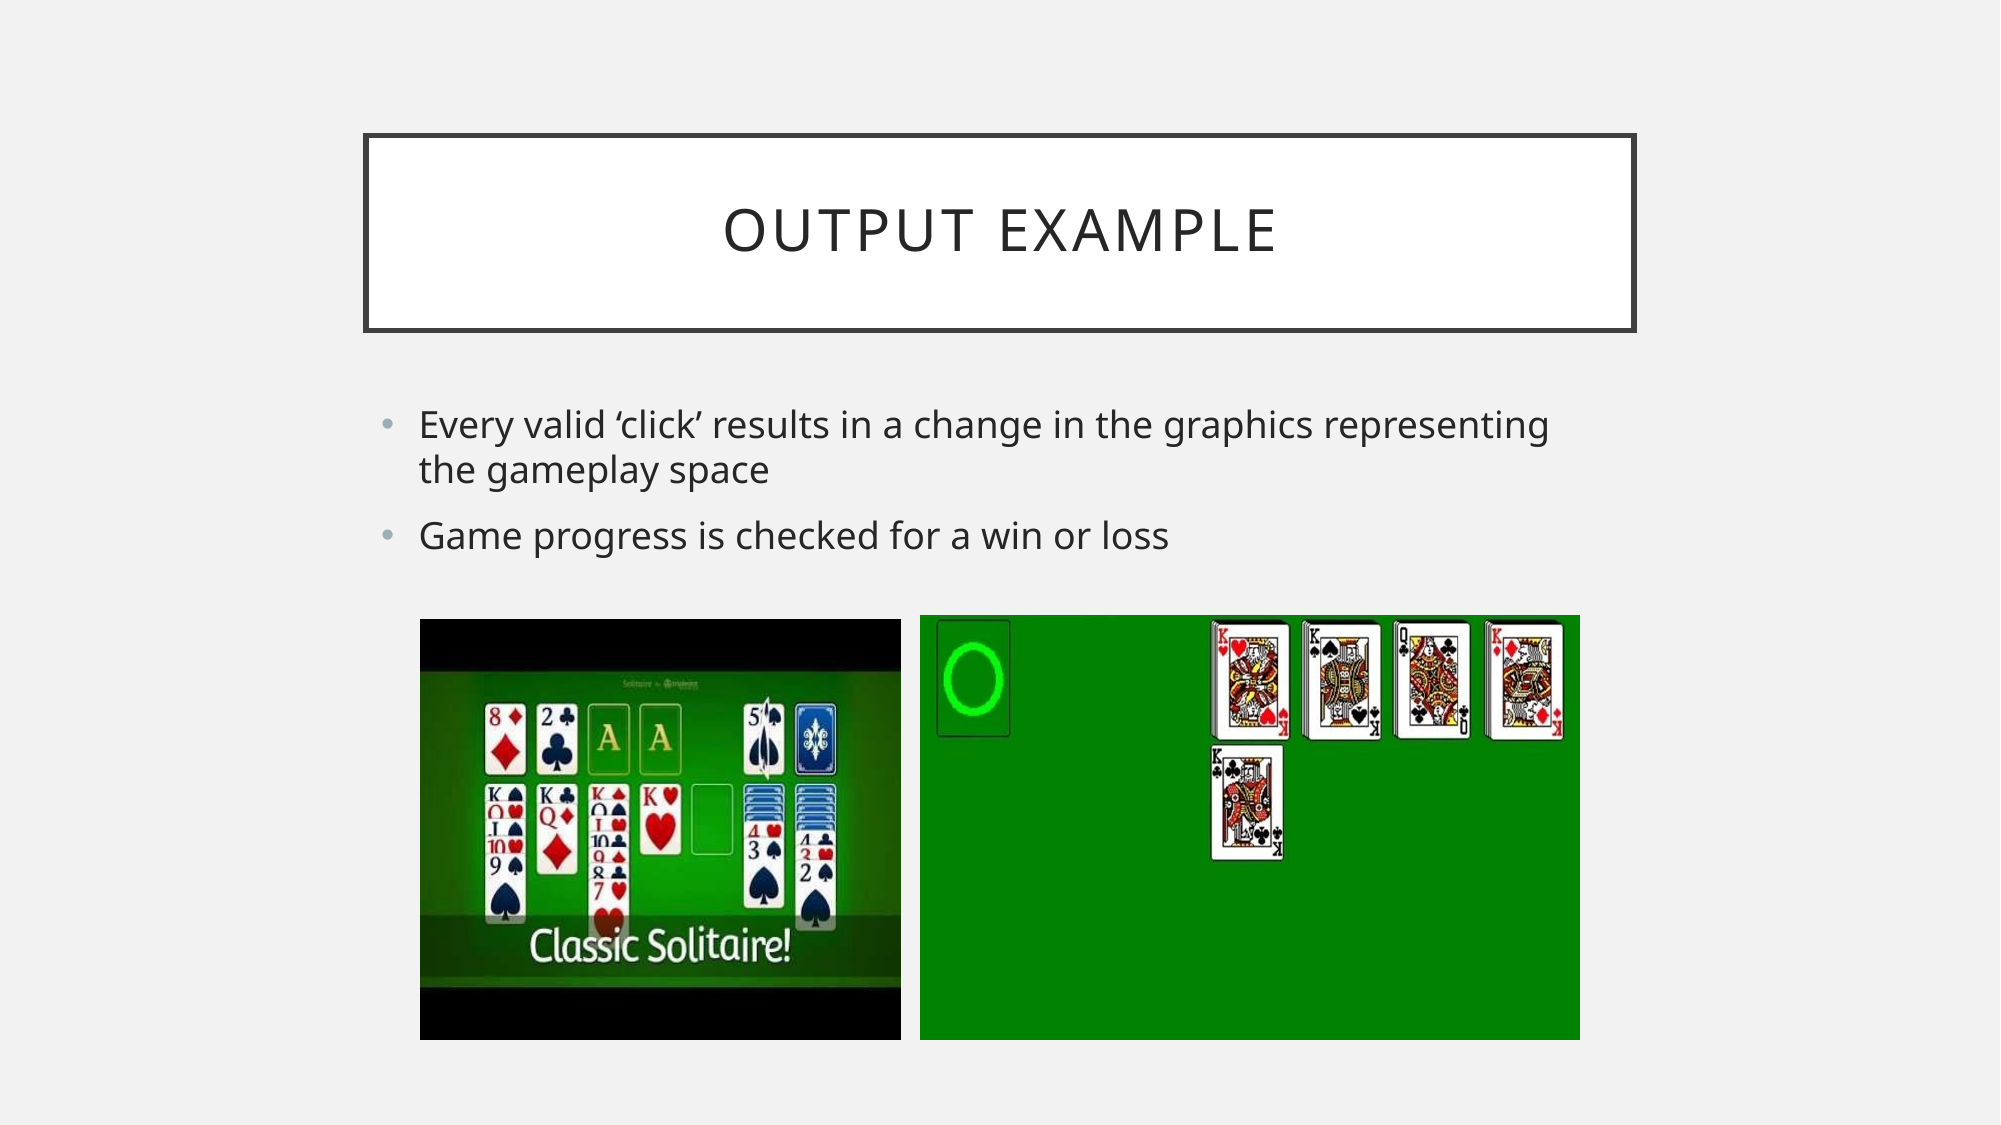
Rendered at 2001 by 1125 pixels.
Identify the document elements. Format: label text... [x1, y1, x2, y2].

list Every valid ‘click’ results in a change in the graphics representing the gameplay space Game progress is checked for a win or loss [366, 393, 1634, 903]
title Output example [363, 133, 1637, 333]
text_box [420, 614, 1580, 1066]
